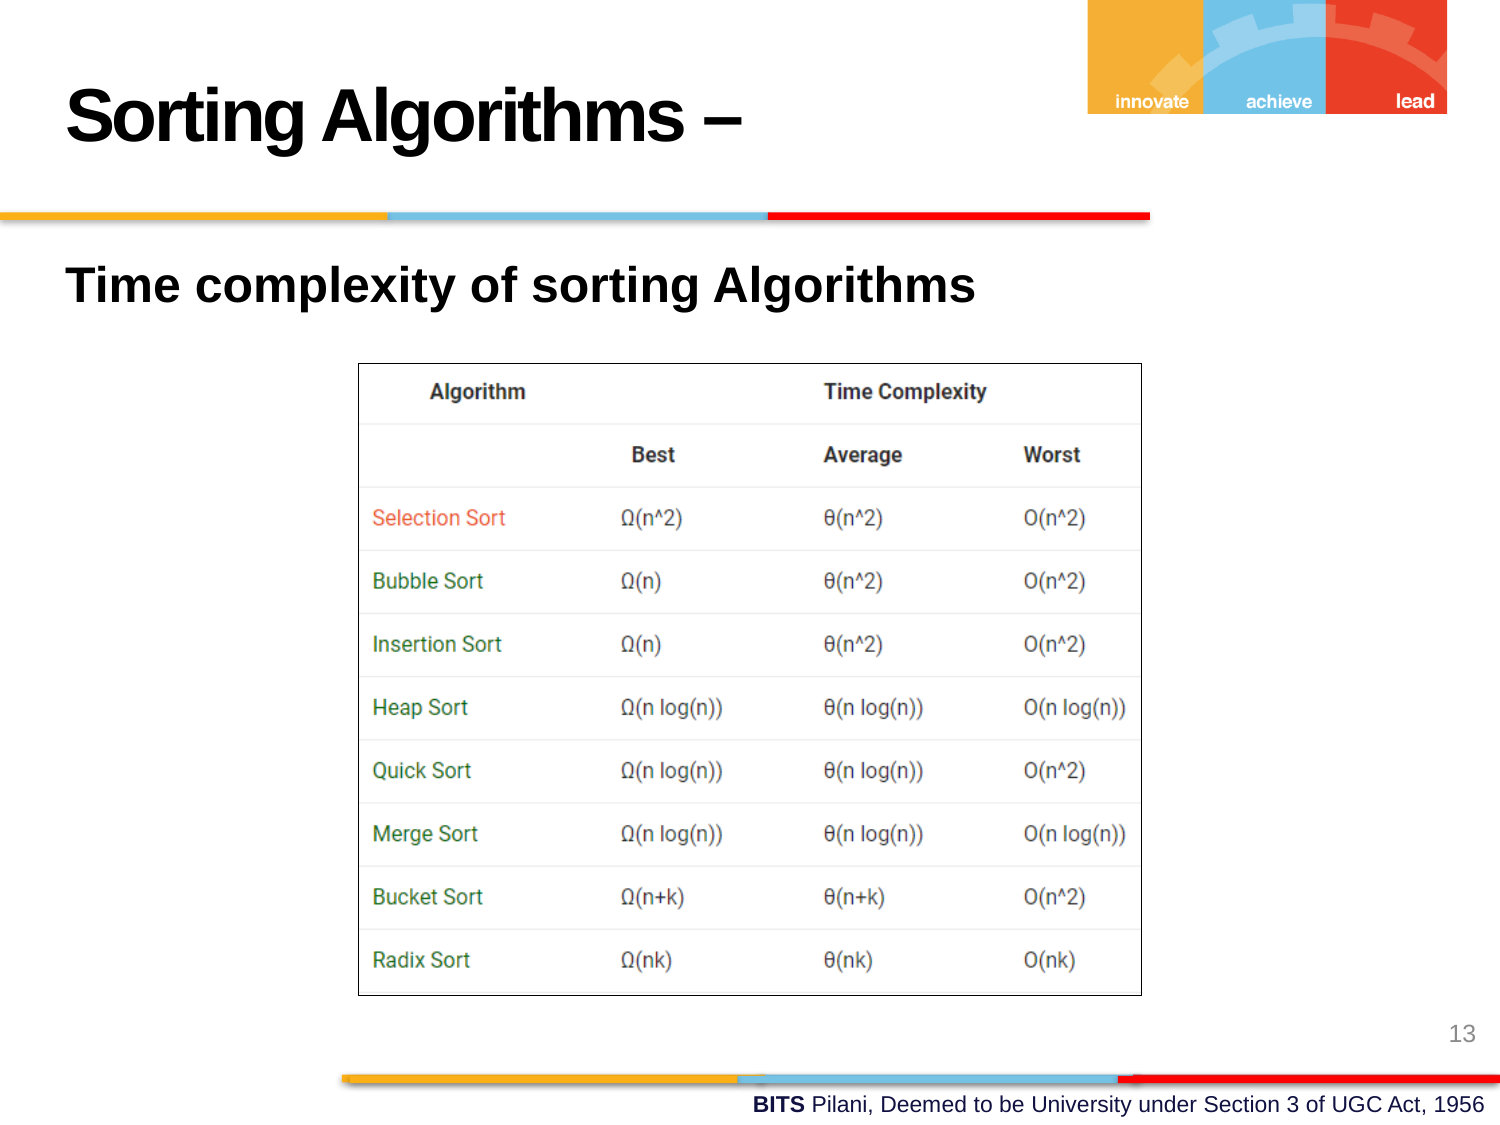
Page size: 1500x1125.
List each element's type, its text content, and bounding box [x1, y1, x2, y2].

list Time complexity of sorting Algorithms [50, 245, 1400, 988]
picture [1087, 0, 1448, 114]
list Sorting Algorithms – [50, 24, 1088, 213]
slide_number 13 [1141, 1002, 1492, 1063]
picture [358, 363, 1142, 996]
